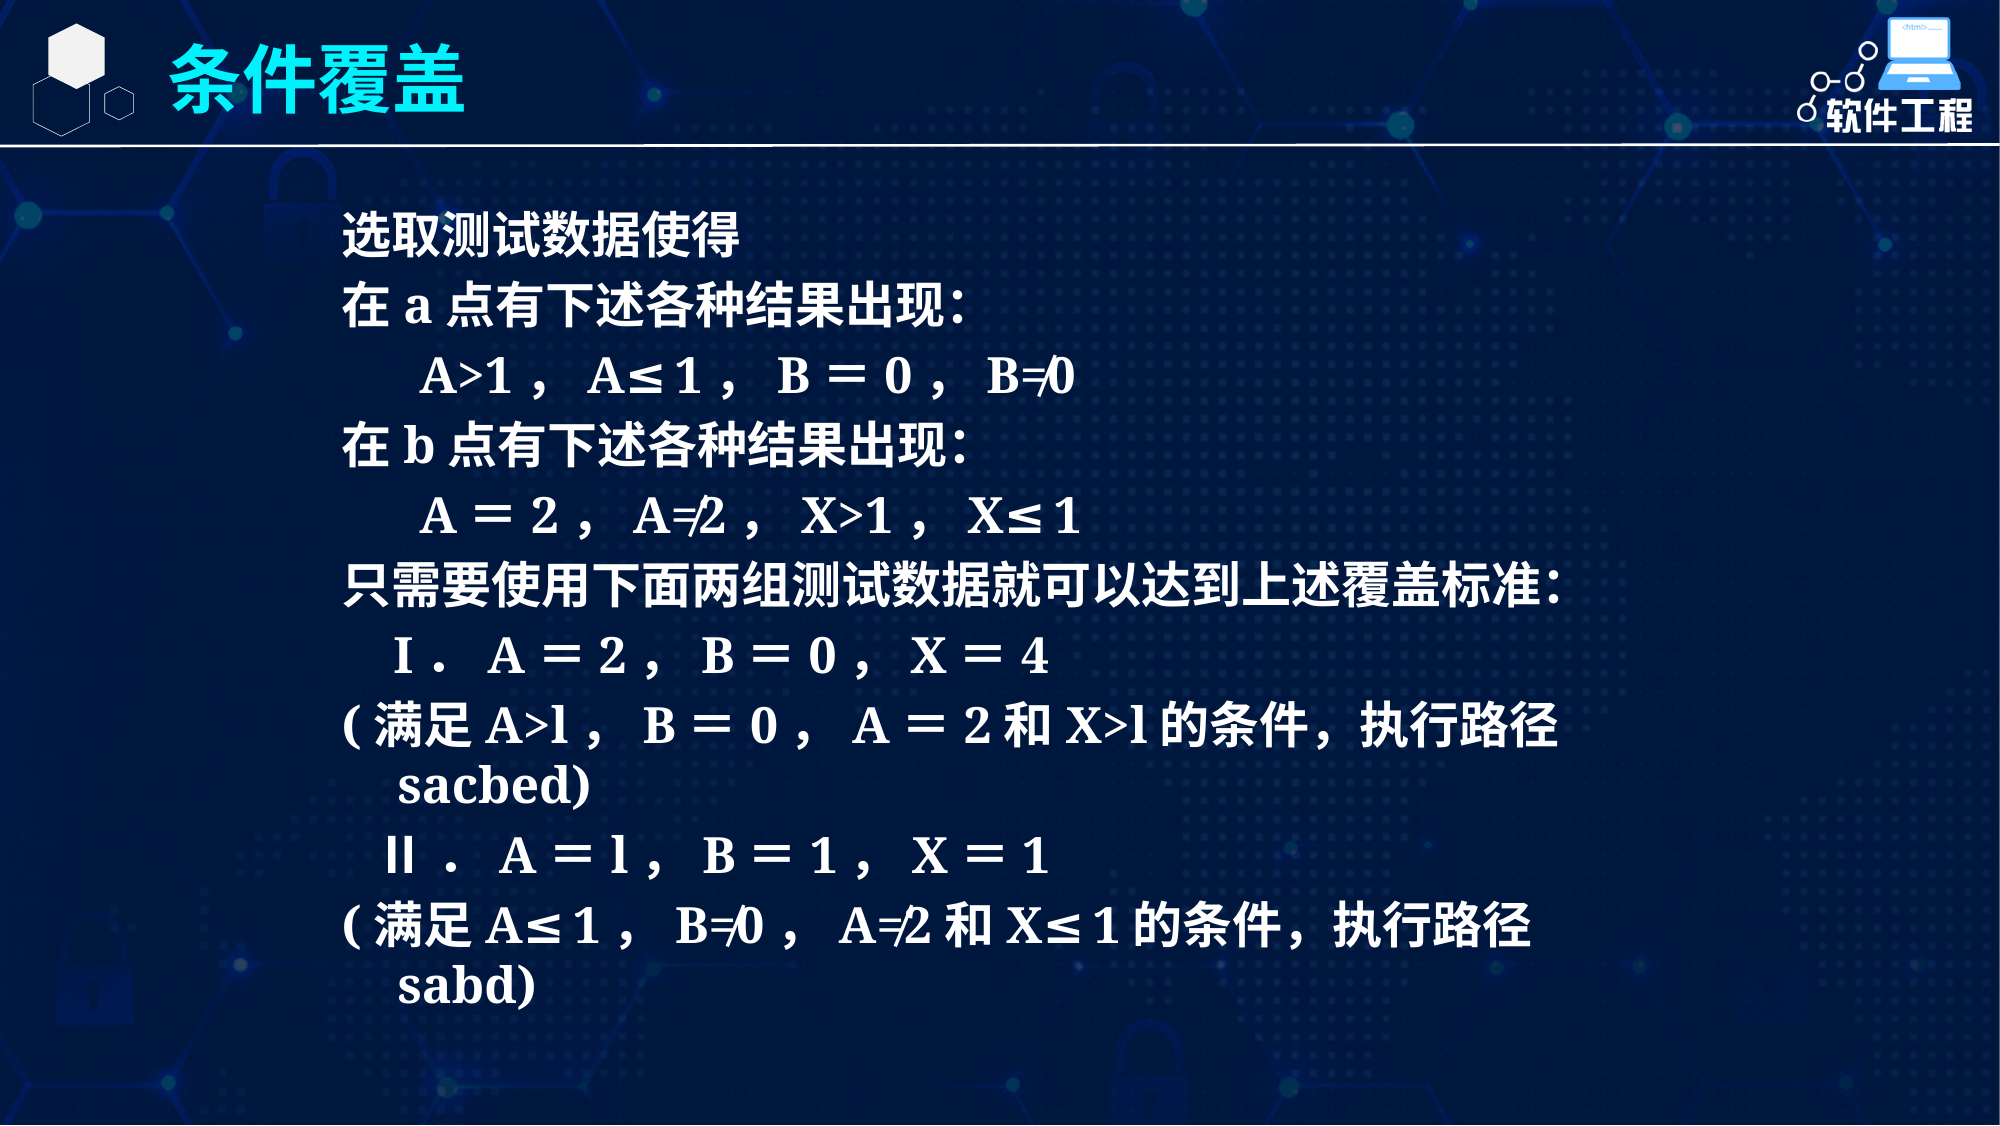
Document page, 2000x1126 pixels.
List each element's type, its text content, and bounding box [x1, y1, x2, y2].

picture [0, 0, 2000, 145]
text_box 条件覆盖 [149, 19, 1500, 136]
text_box 选取测试数据使得 在a点有下述各种结果出现： A>1，A≤1，B＝0，B≠0 在b点有下述各种结果出现： A＝2，A≠2，X>1，X≤1 只需要使用下面两组测试数据就可以达到上述覆盖标准： I．A＝2，B＝0，X＝4 (满足A>l，B＝0，A＝2和X>l的条件，执行路径sacbed) Ⅱ．A＝l，B＝1，X＝1 (满足A≤1，B≠0，A≠2和X≤1的条件，执行路径sabd) [326, 196, 1677, 1000]
picture [0, 146, 2000, 1125]
